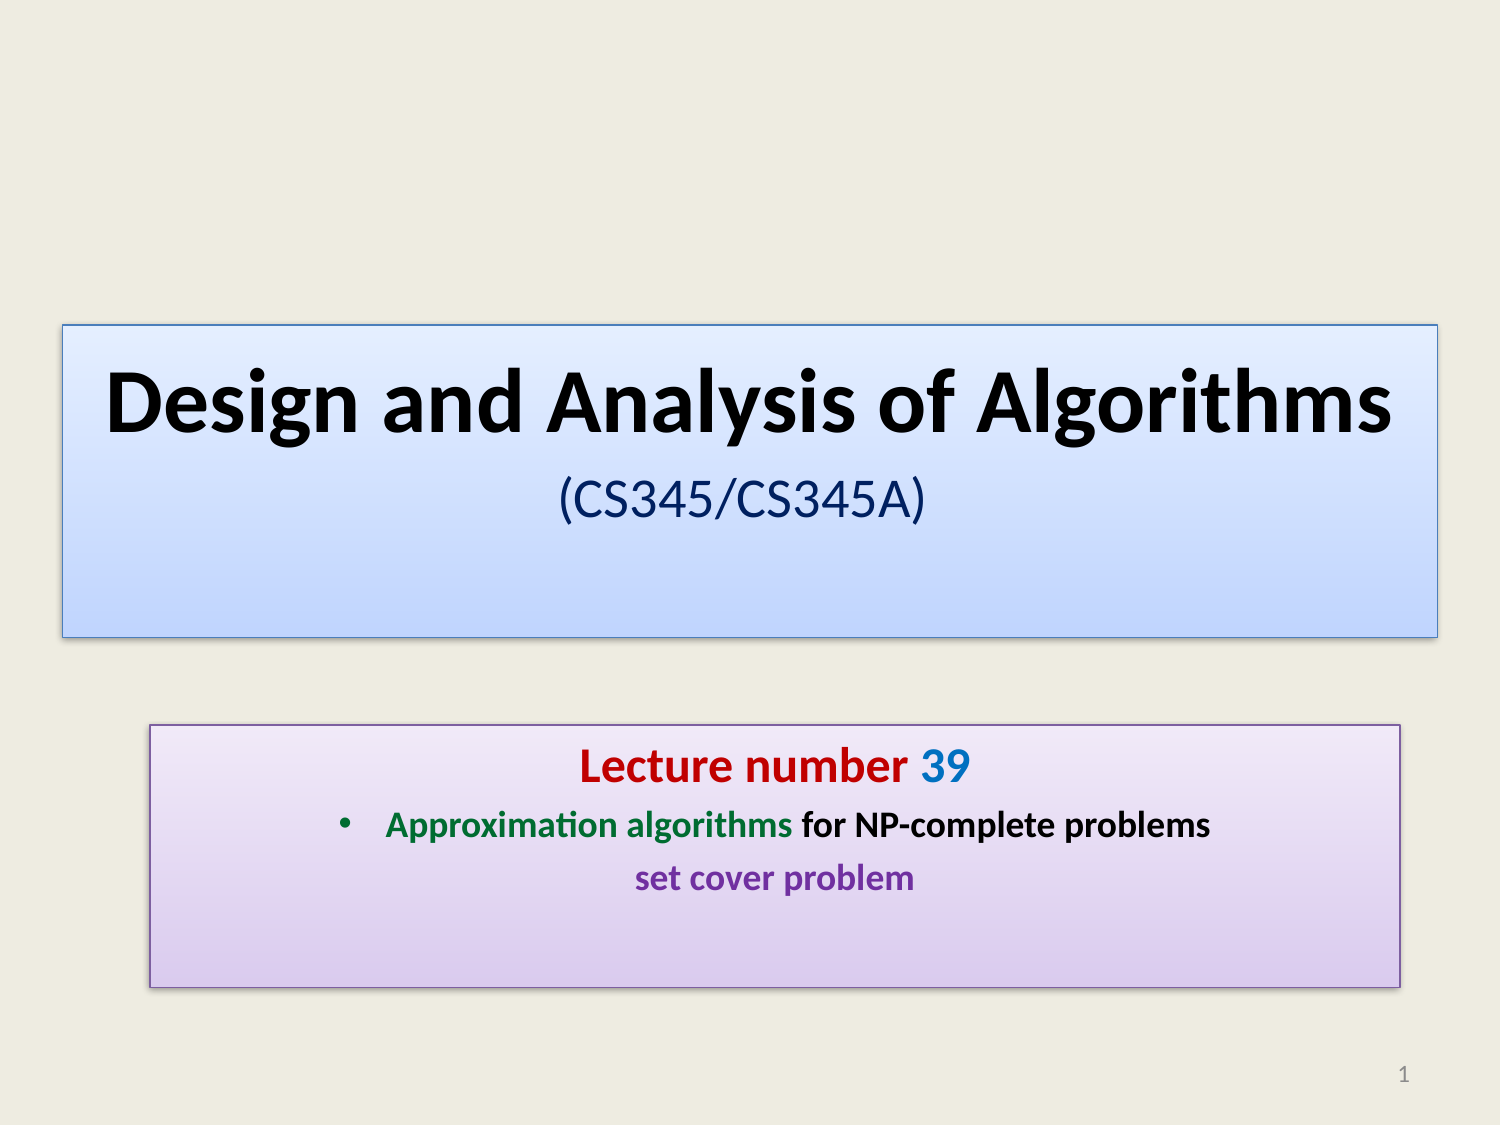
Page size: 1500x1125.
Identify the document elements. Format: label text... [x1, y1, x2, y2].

title Design and Analysis of Algorithms (CS345/CS345A) [62, 324, 1438, 638]
subtitle Lecture number 39 Approximation algorithms for NP-complete problems set cover problem [149, 724, 1401, 988]
slide_number 1 [1074, 1042, 1425, 1103]
